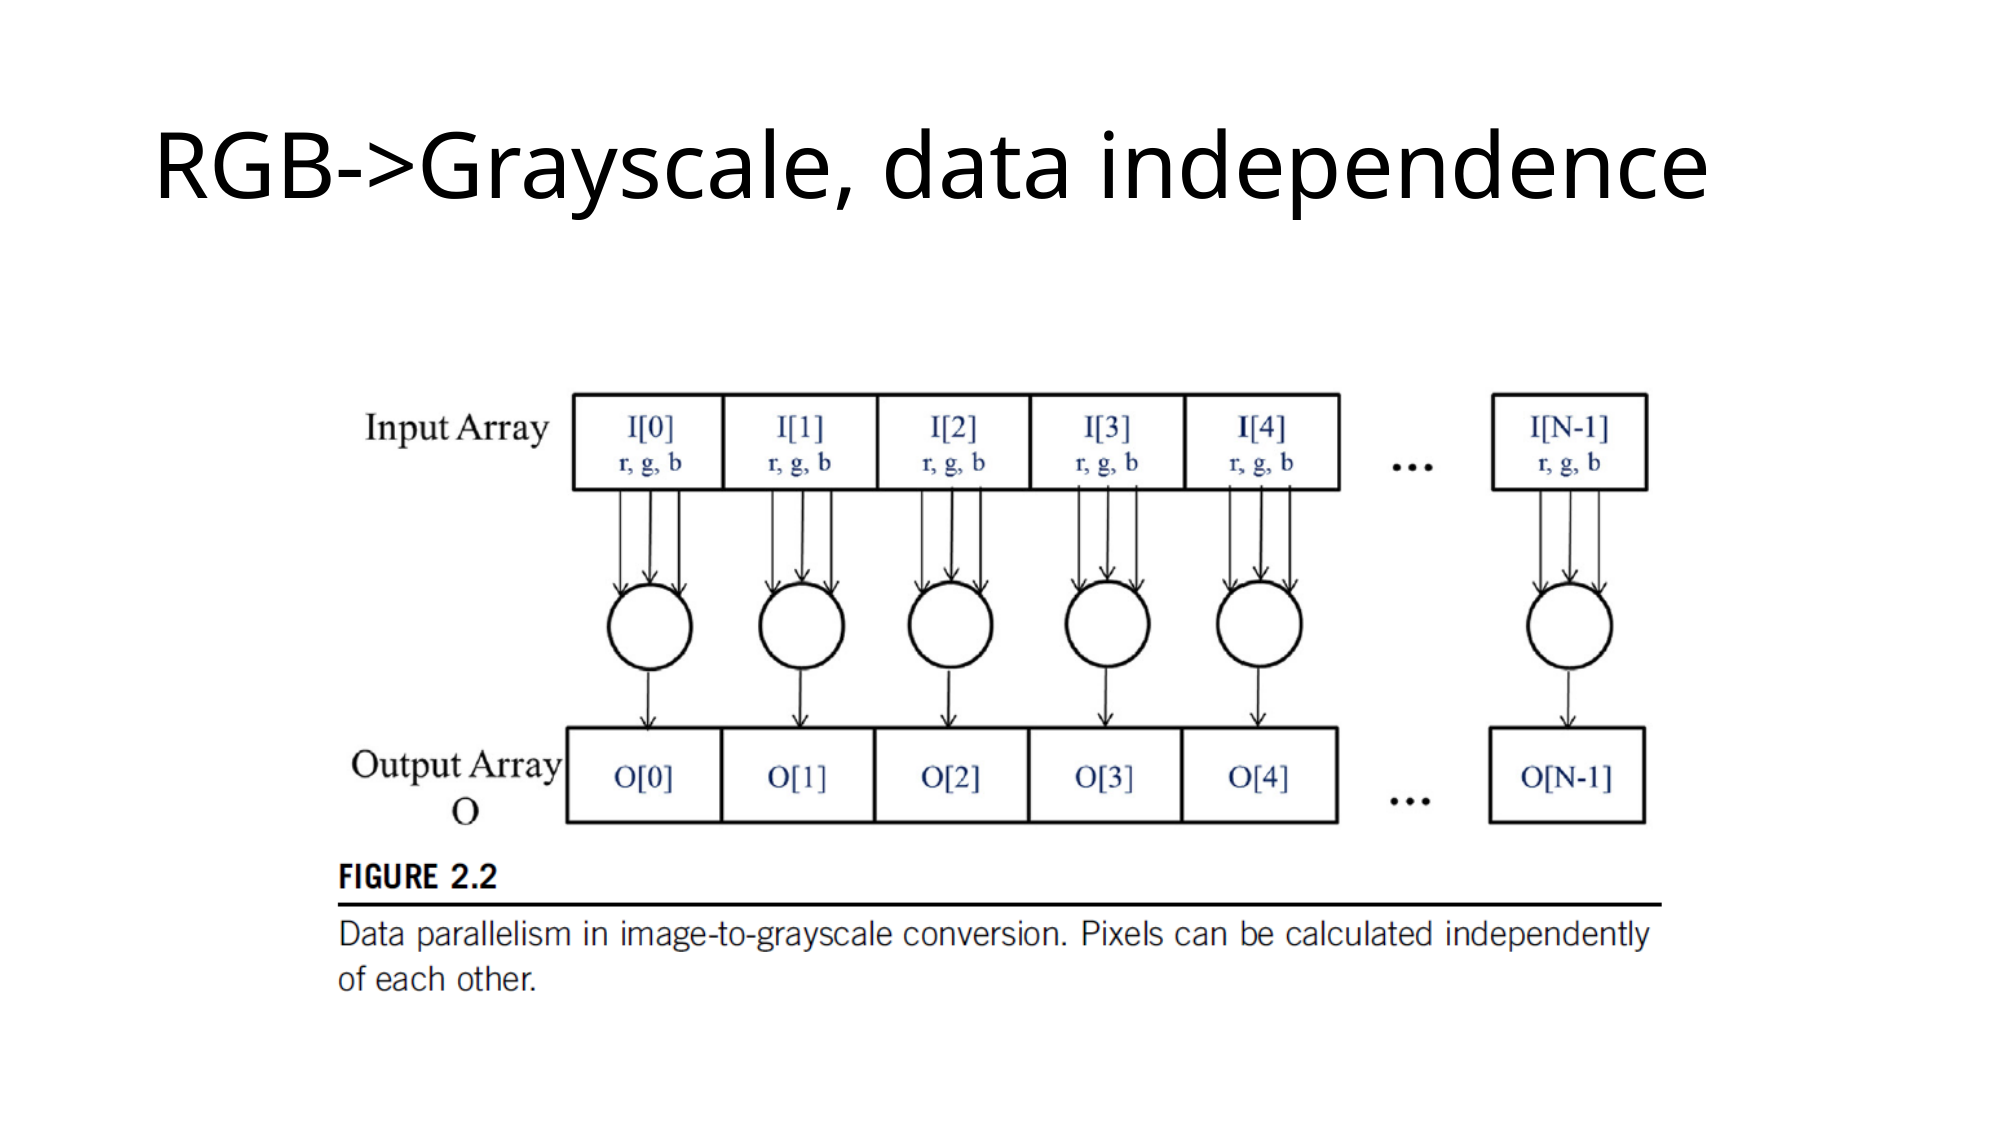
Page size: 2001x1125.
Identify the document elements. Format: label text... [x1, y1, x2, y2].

title RGB->Grayscale, data independence [137, 59, 1863, 278]
picture [320, 370, 1680, 1015]
